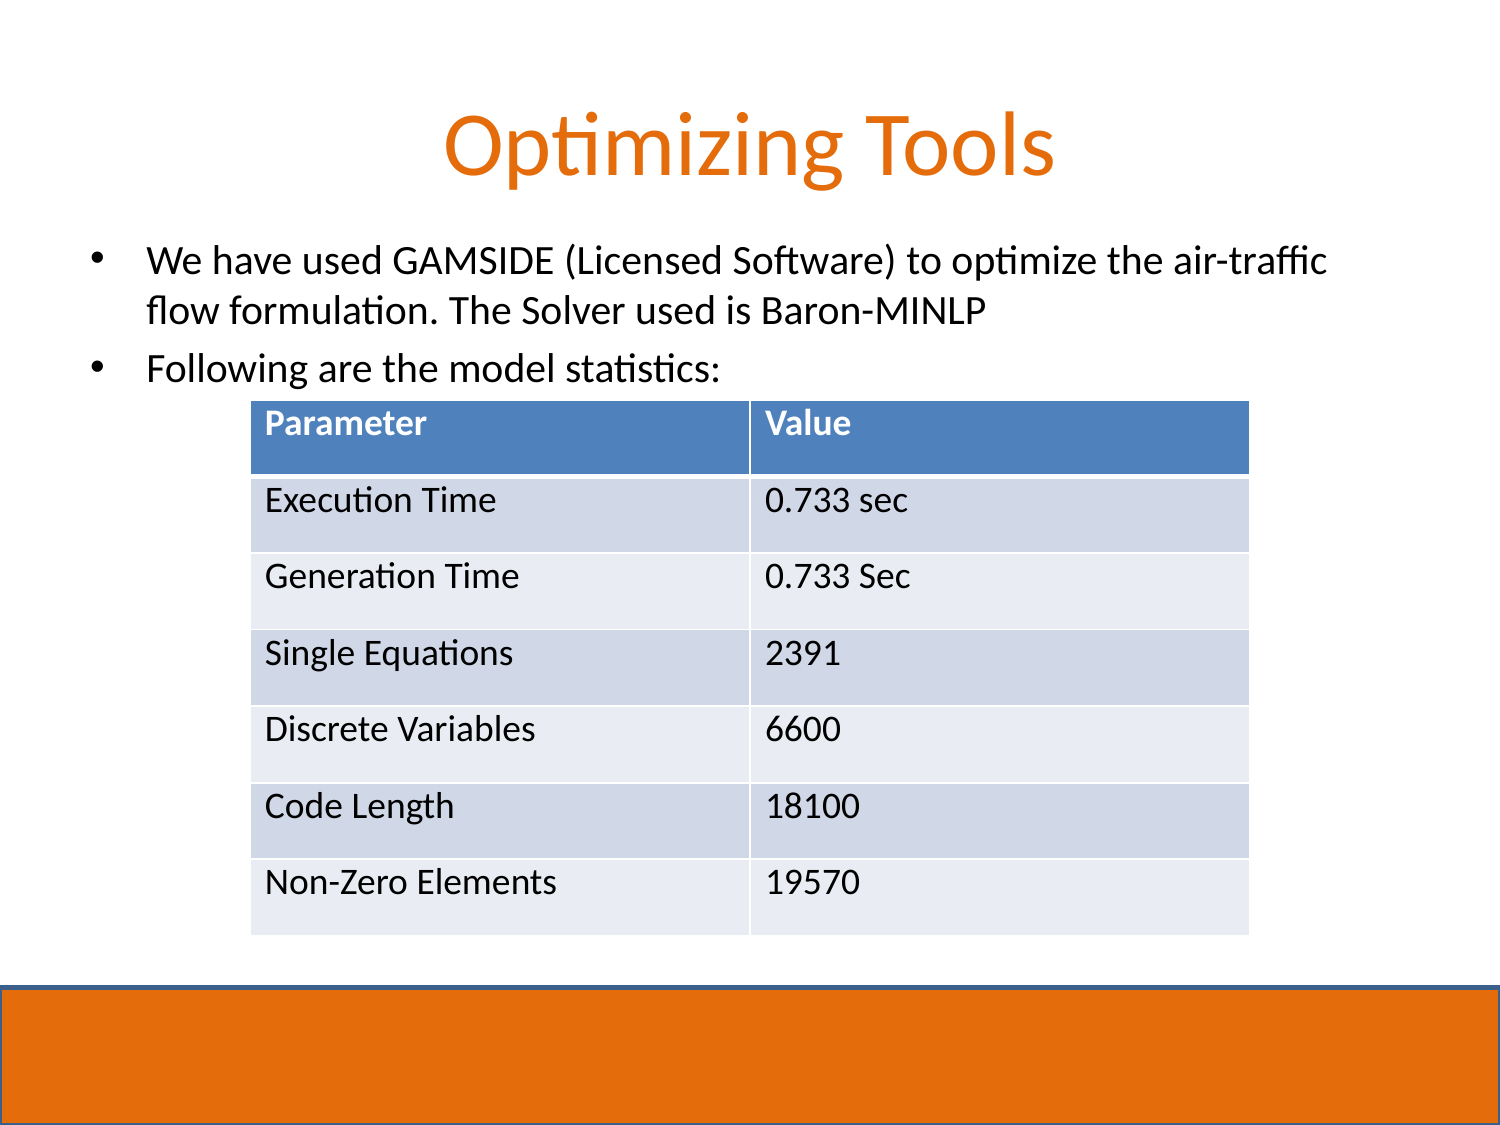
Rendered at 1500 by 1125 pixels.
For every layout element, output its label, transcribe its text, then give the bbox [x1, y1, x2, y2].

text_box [0, 952, 1500, 1125]
table_cell 0.733 Sec [751, 554, 1249, 629]
table_cell 18100 [751, 784, 1249, 858]
table_cell Generation Time [251, 554, 749, 629]
table_cell Single Equations [251, 630, 749, 705]
table_cell 0.733 sec [751, 479, 1249, 552]
table_cell Execution Time [251, 479, 749, 552]
table_cell Code Length [251, 784, 749, 858]
table_cell Discrete Variables [251, 707, 749, 782]
table_cell 2391 [751, 630, 1249, 705]
title Optimizing Tools [75, 45, 1425, 224]
table_cell 19570 [751, 860, 1249, 935]
table_header Parameter [251, 401, 749, 474]
table_cell Non-Zero Elements [251, 860, 749, 935]
table_cell 6600 [751, 707, 1249, 782]
table_header Value [751, 401, 1249, 474]
list We have used GAMSIDE (Licensed Software) to optimize the air-traffic flow formulation. The Solver used is Baron-MINLP Following are the model statistics: [75, 224, 1425, 951]
